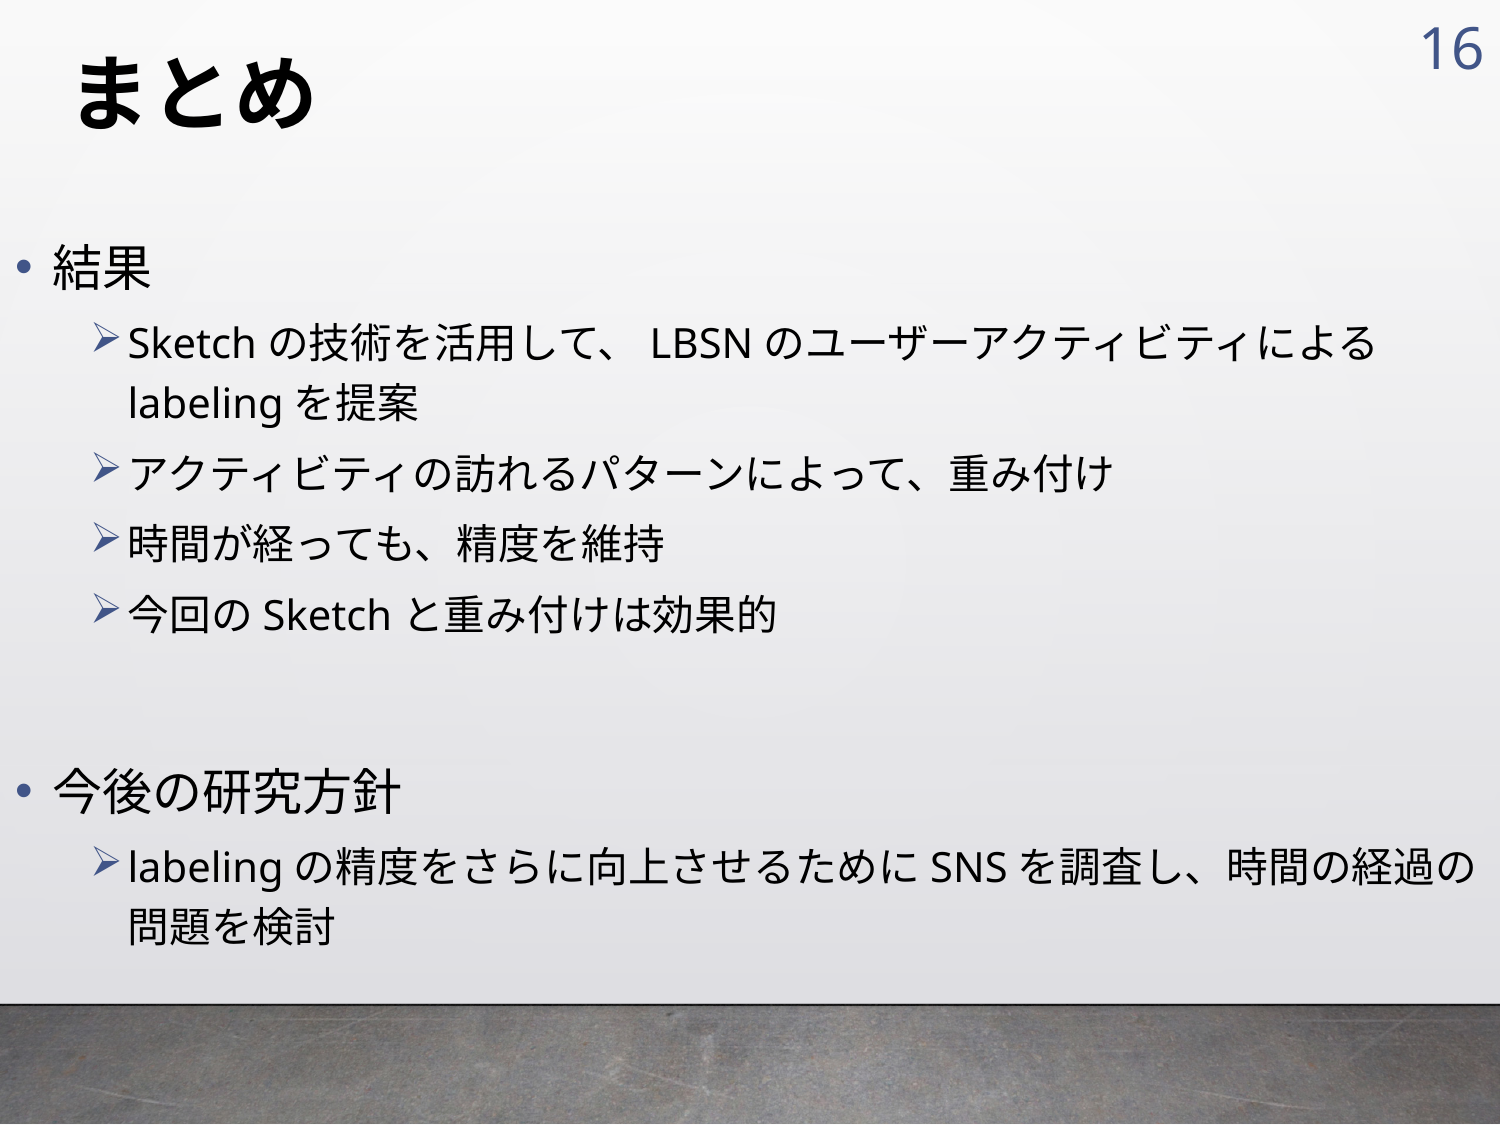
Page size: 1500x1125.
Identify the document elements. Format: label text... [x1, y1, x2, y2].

slide_number 16 [1369, 3, 1500, 87]
picture [0, 1004, 1500, 1124]
list 結果 Sketchの技術を活用して、LBSNのユーザーアクティビティによるlabelingを提案 アクティビティの訪れるパターンによって、重み付け 時間が経っても、精度を維持 今回のSketchと重み付けは効果的 今後の研究方針 labelingの精度をさらに向上させるためにSNSを調査し、時間の経過の問題を検討 [0, 217, 1500, 1004]
title まとめ [52, 45, 1370, 217]
